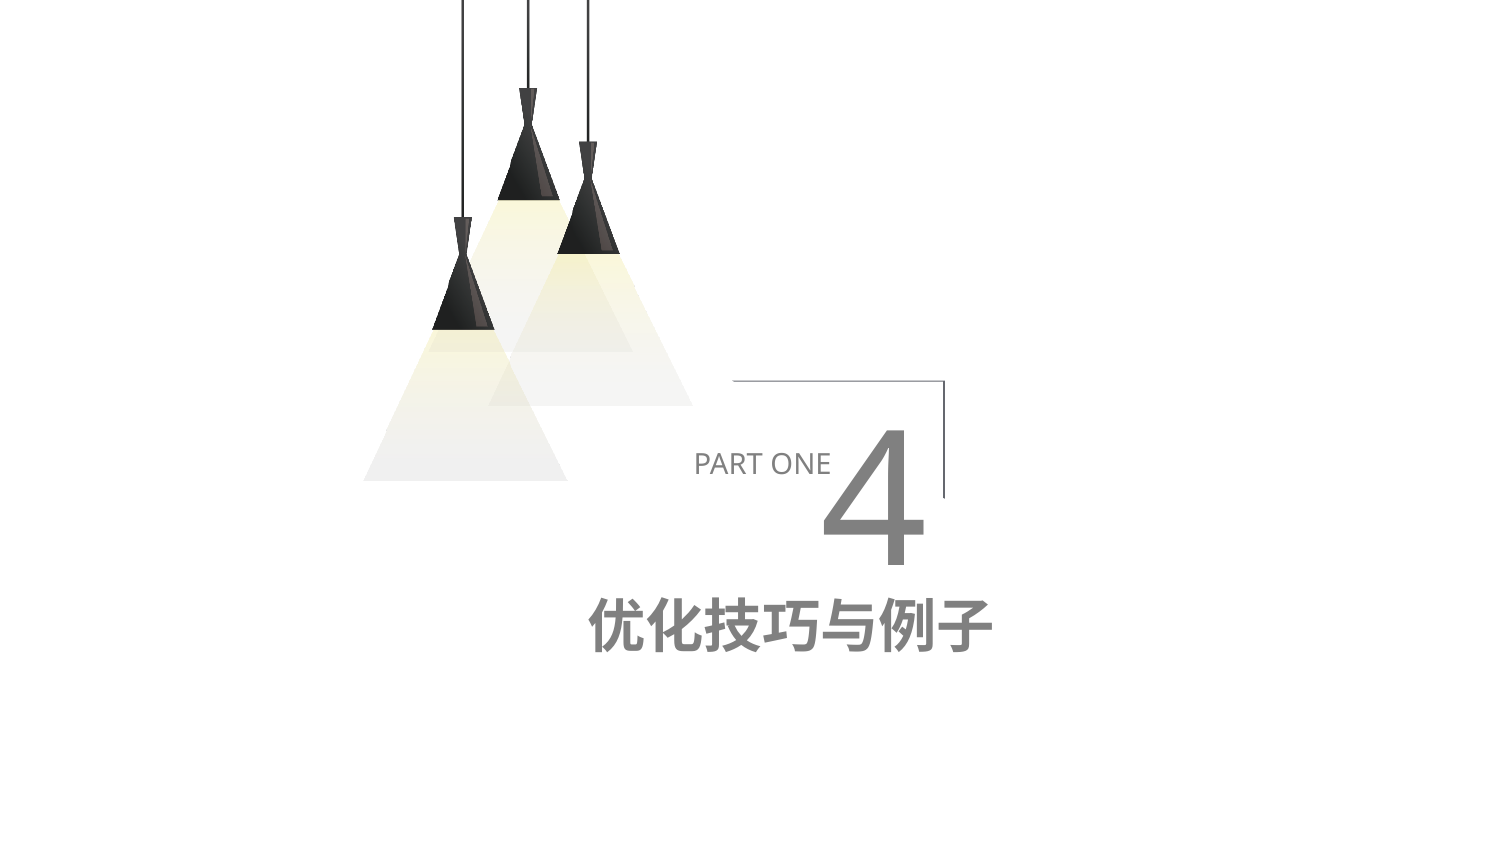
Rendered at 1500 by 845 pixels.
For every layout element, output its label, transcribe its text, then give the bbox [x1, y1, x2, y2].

text_box 优化技巧与例子 [457, 583, 1125, 665]
picture [354, 0, 698, 499]
text_box 4 [791, 372, 957, 609]
text_box [730, 378, 947, 501]
text_box PART ONE [702, 439, 876, 486]
